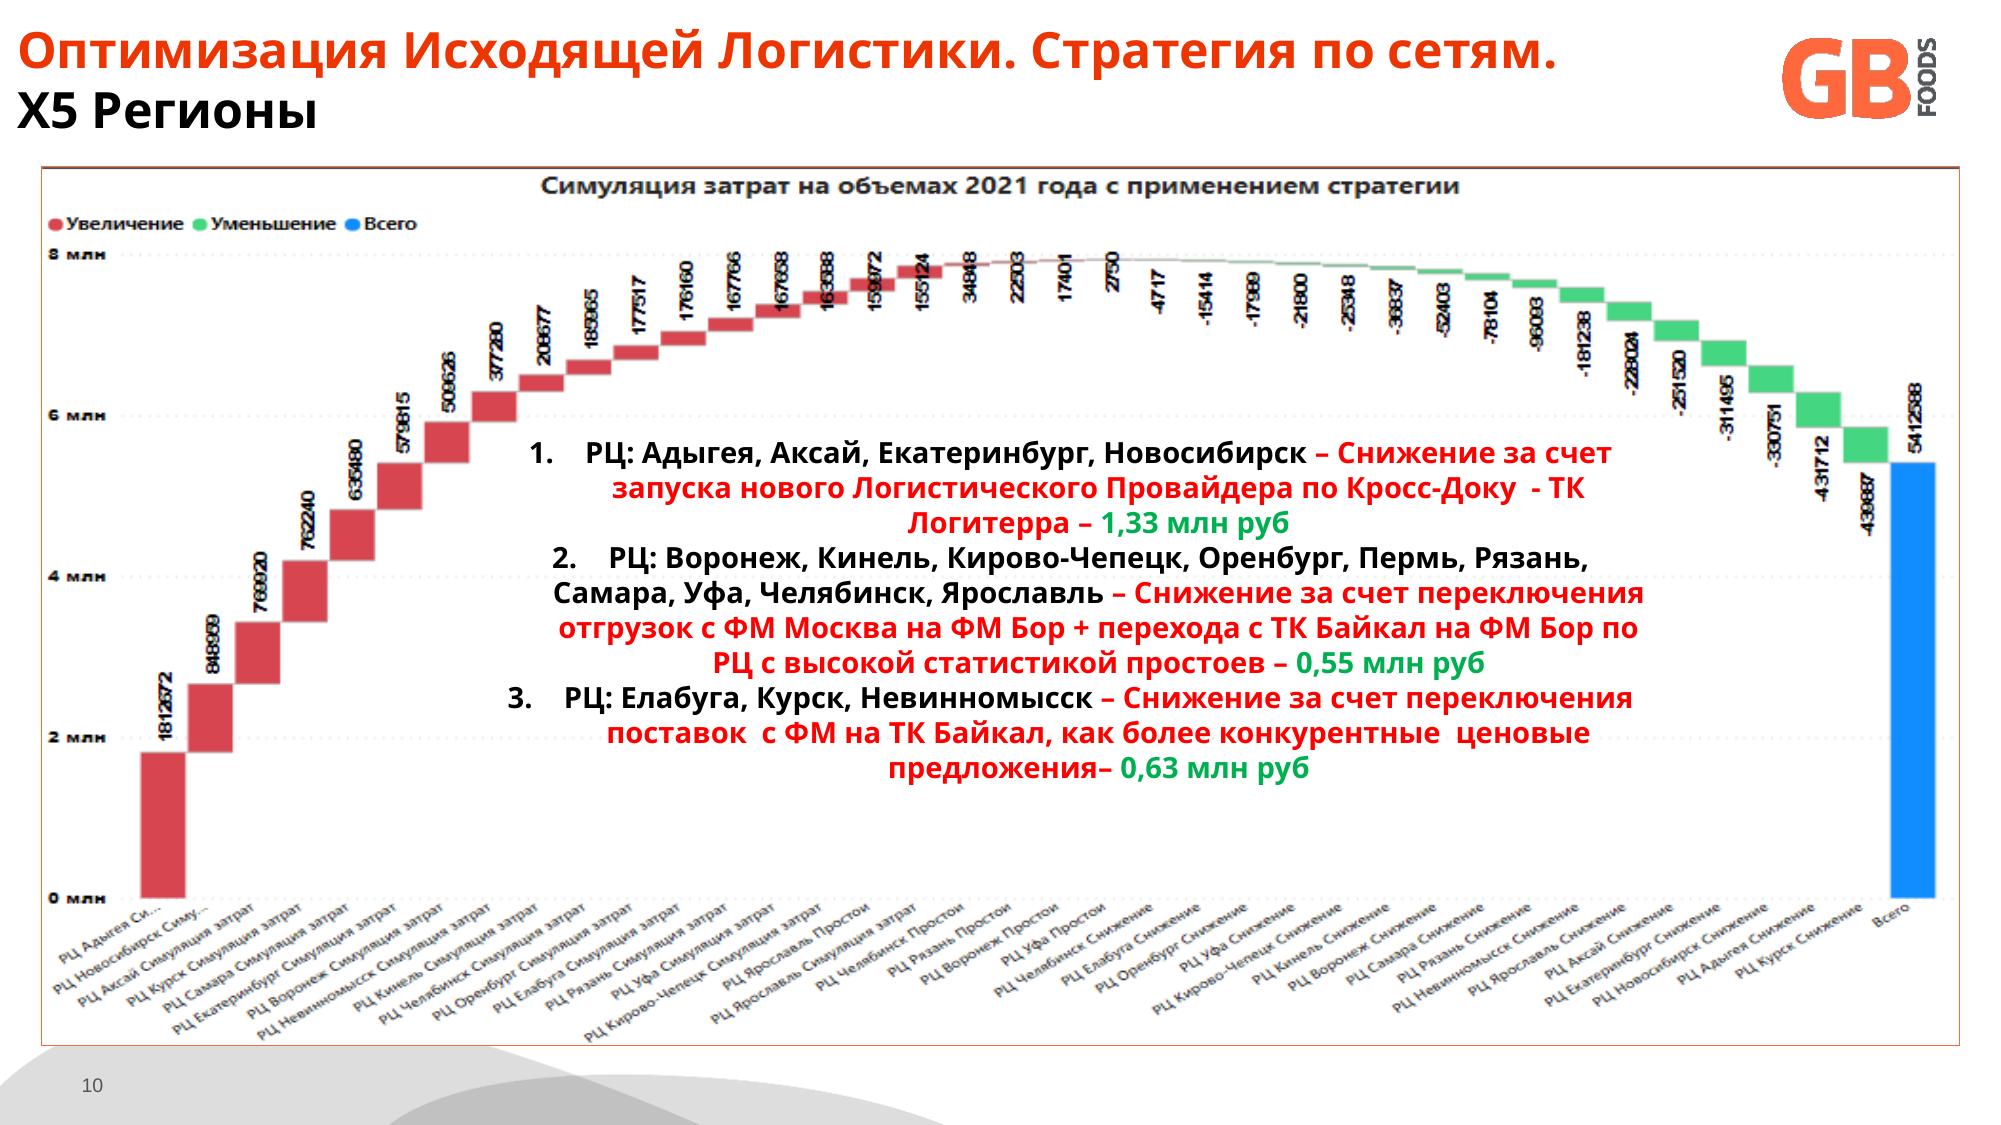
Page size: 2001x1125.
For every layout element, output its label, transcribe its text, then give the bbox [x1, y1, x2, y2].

picture [0, 166, 1960, 1125]
picture [1775, 19, 1943, 136]
list Оптимизация Исходящей Логистики. Стратегия по сетям. Х5 Регионы [17, 18, 1762, 136]
